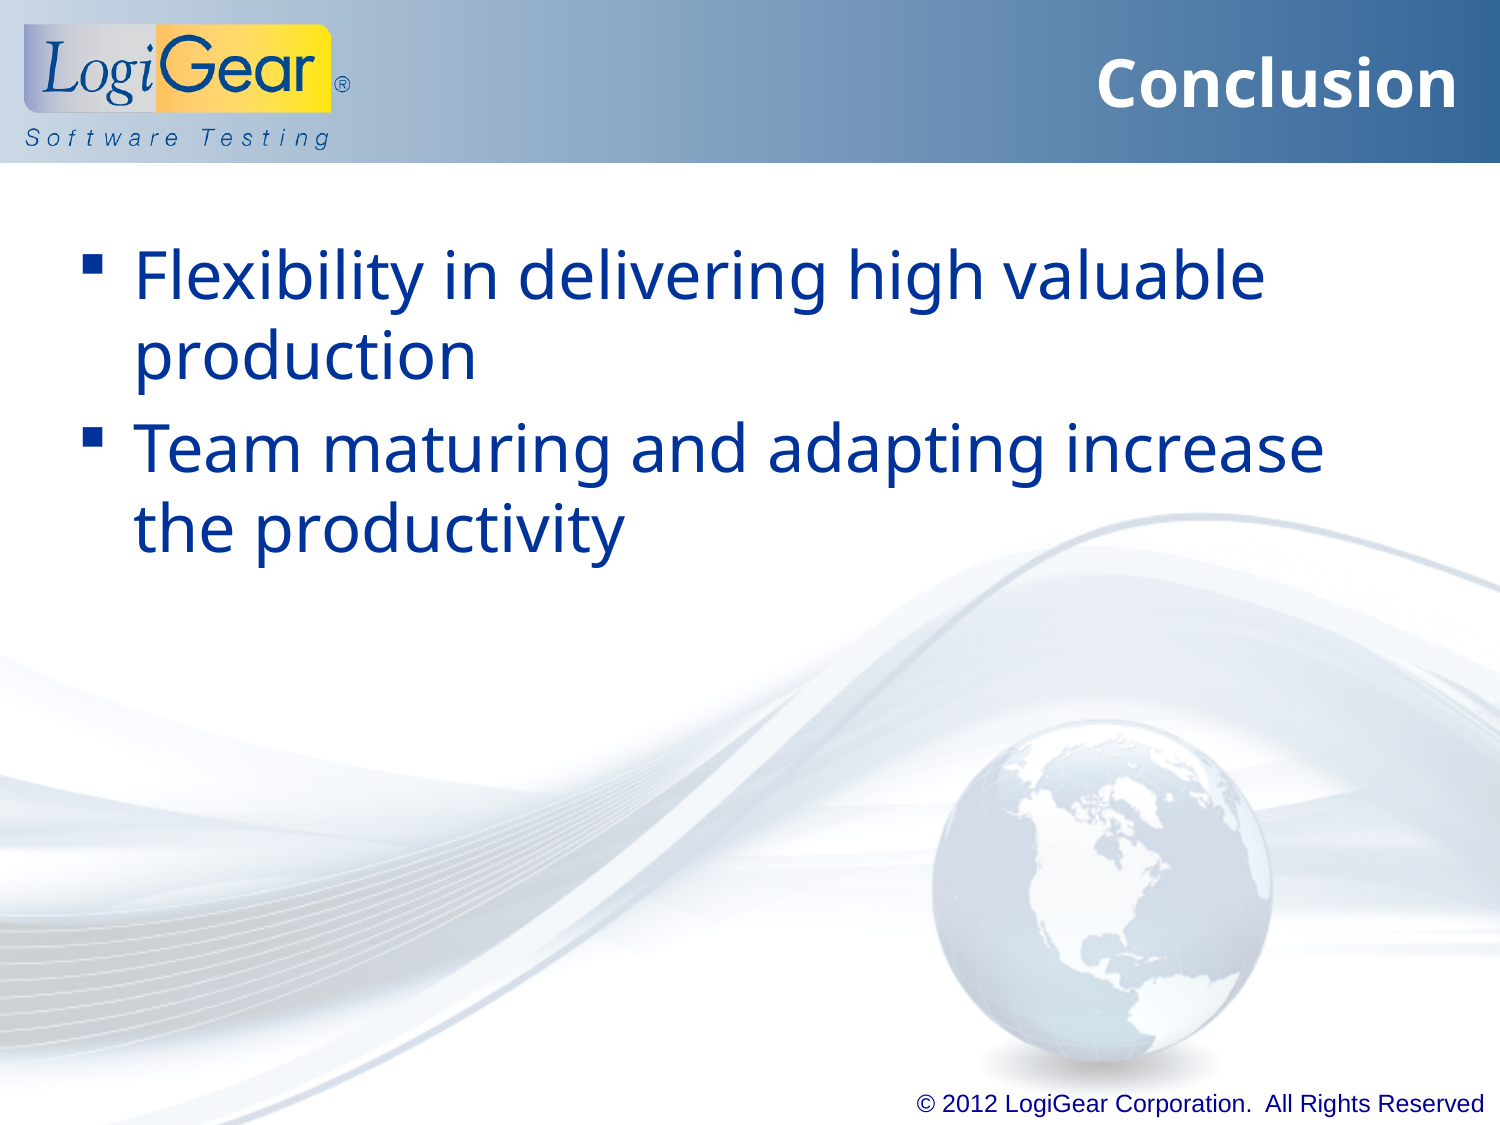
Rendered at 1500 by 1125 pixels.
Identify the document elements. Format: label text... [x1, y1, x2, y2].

list Flexibility in delivering high valuable production Team maturing and adapting increase the productivity [62, 224, 1438, 1005]
picture [24, 24, 350, 150]
title Conclusion [362, 24, 1475, 138]
